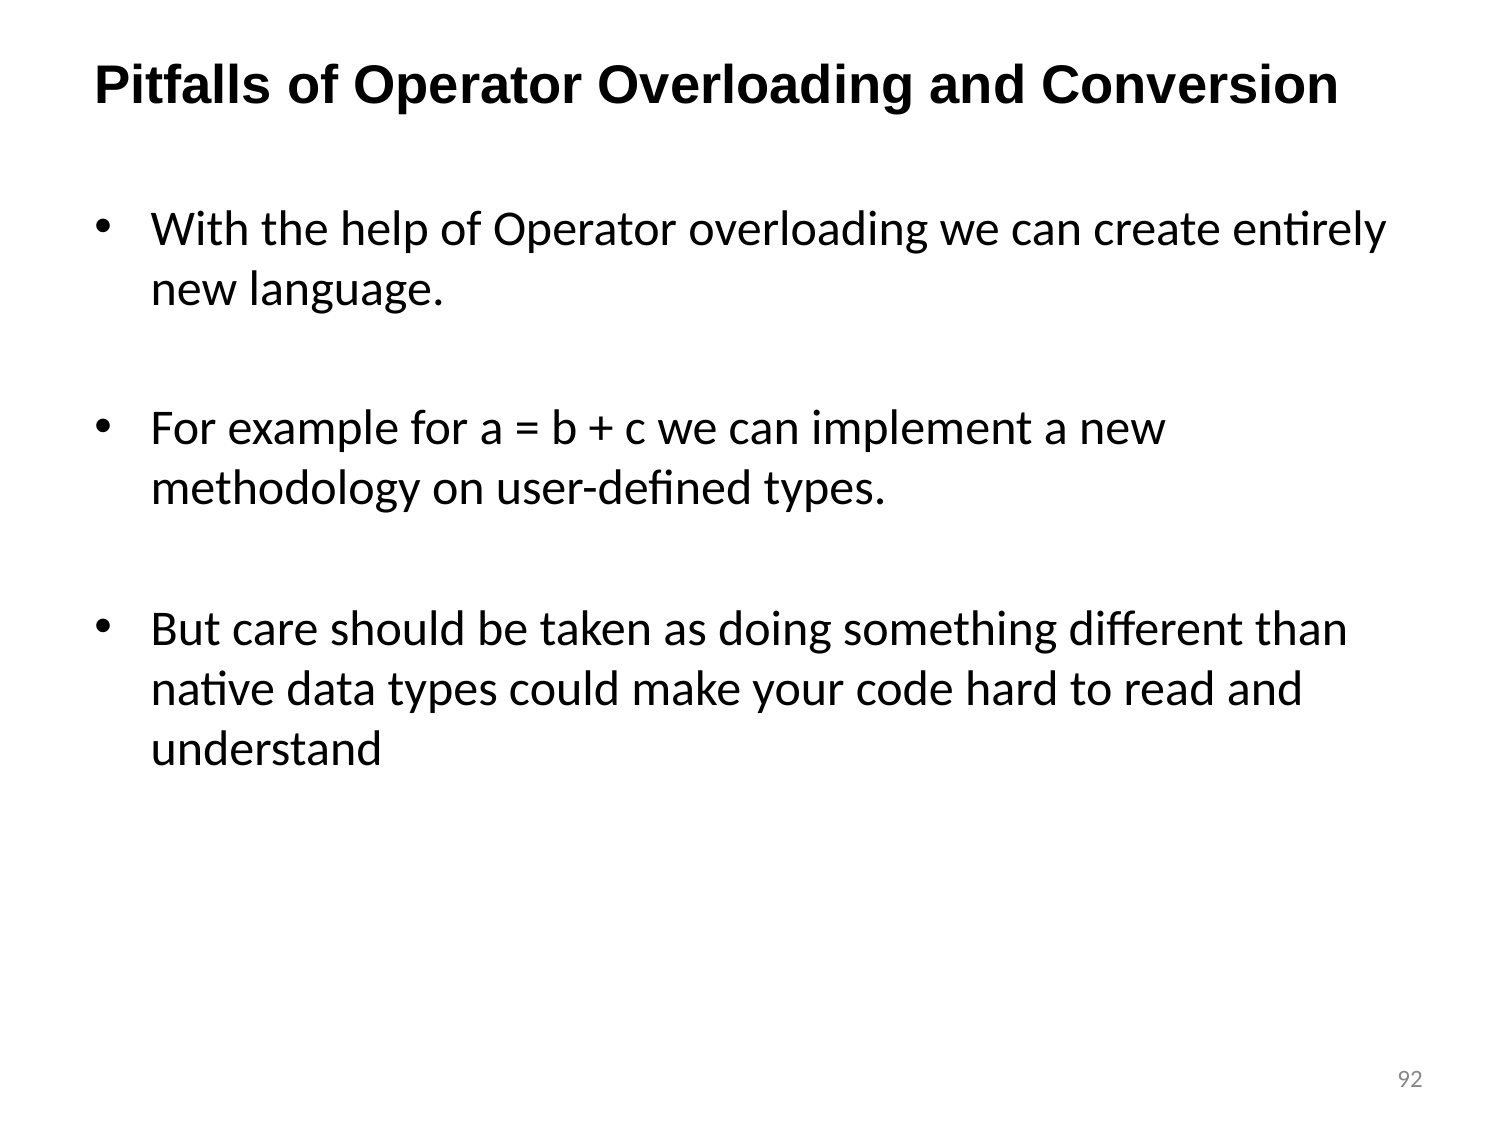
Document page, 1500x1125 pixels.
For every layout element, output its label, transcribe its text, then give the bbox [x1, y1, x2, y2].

title Pitfalls of Operator Overloading and Conversion [79, 14, 1417, 151]
slide_number 92 [1087, 1047, 1438, 1108]
list With the help of Operator overloading we can create entirely new language. For example for a = b + c we can implement a new methodology on user-defined types. But care should be taken as doing something different than native data types could make your code hard to read and understand [79, 187, 1417, 1043]
